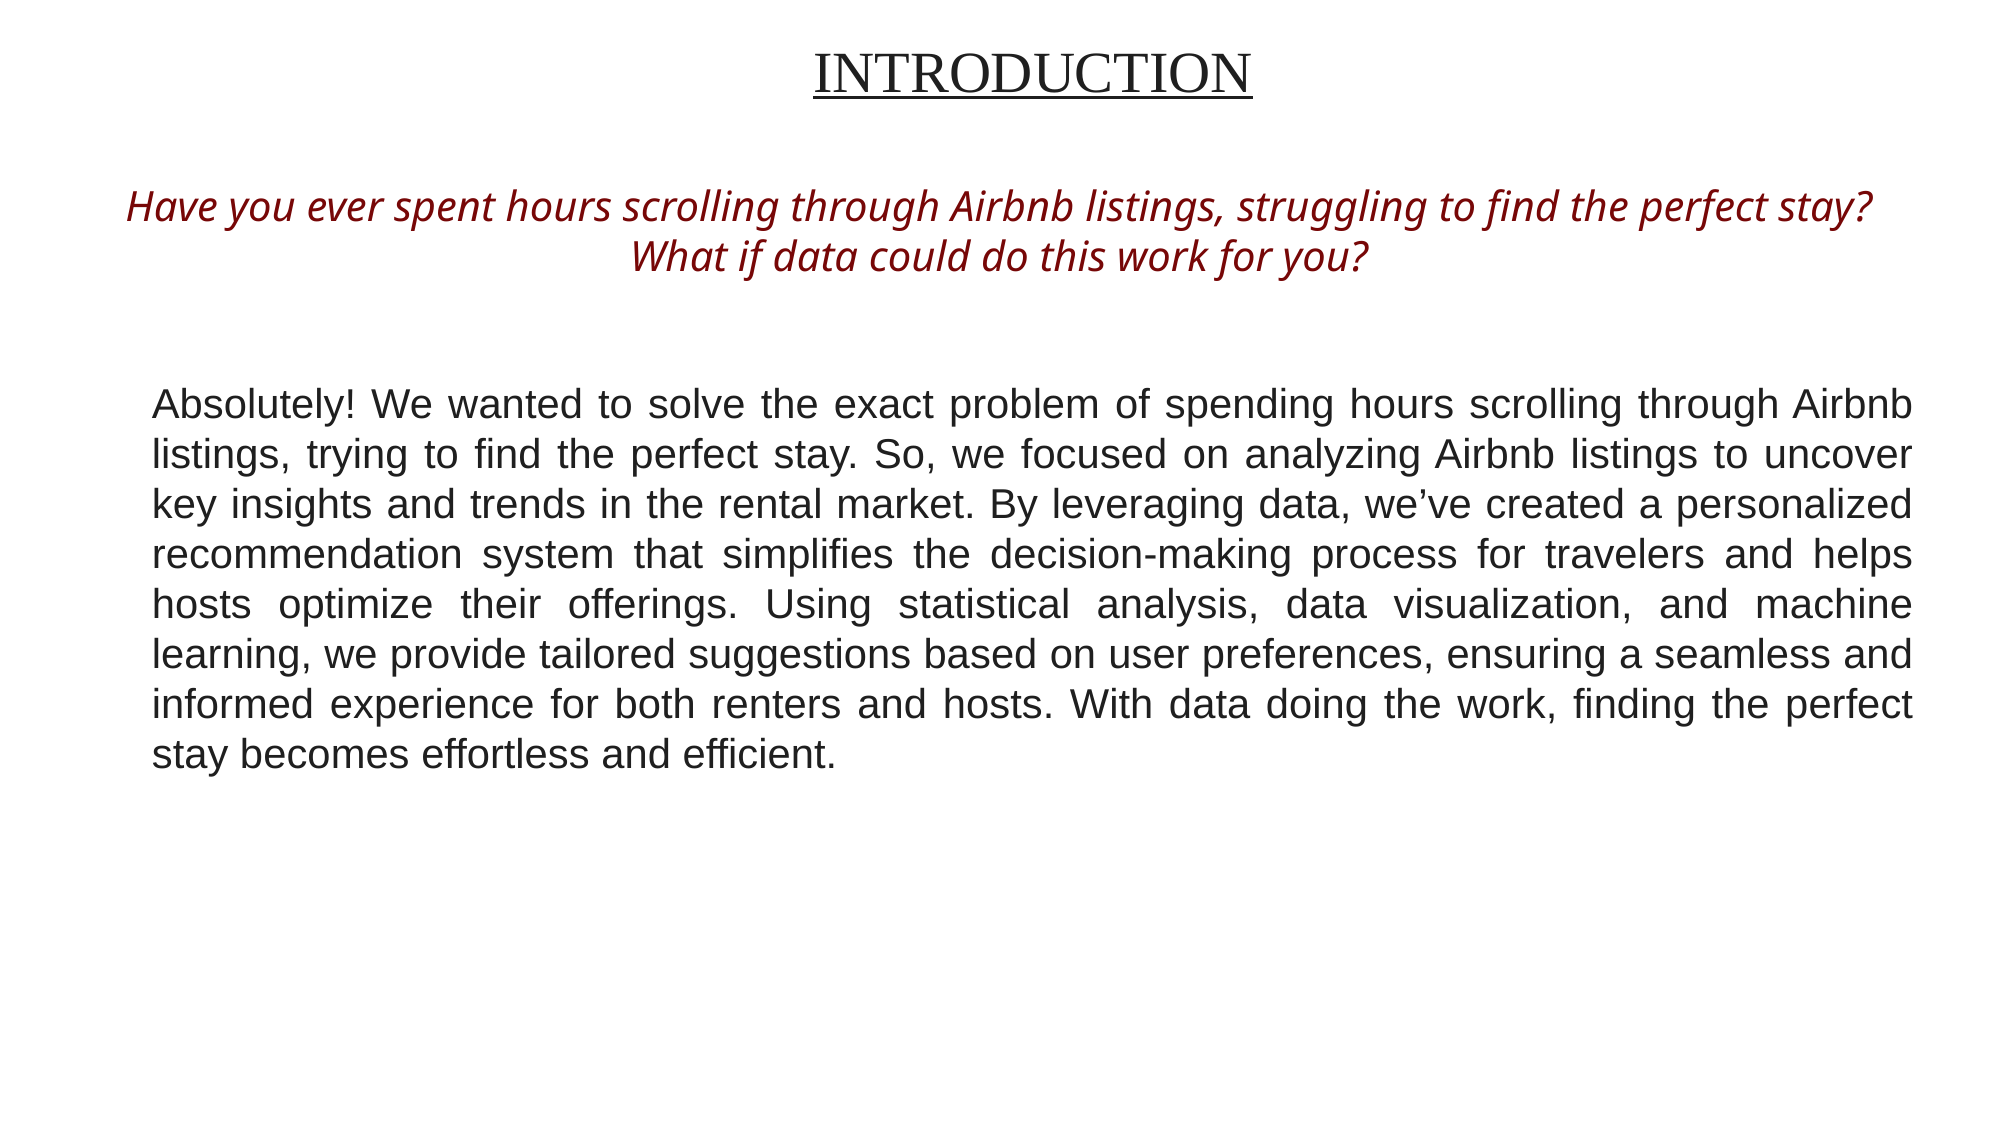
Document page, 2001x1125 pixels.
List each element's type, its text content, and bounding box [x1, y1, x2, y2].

text_box INTRODUCTION [520, 26, 1546, 111]
text_box Absolutely! We wanted to solve the exact problem of spending hours scrolling through Airbnb listings, trying to find the perfect stay. So, we focused on analyzing Airbnb listings to uncover key insights and trends in the rental market. By leveraging data, we’ve created a personalized recommendation system that simplifies the decision-making process for travelers and helps hosts optimize their offerings. Using statistical analysis, data visualization, and machine learning, we provide tailored suggestions based on user preferences, ensuring a seamless and informed experience for both renters and hosts. With data doing the work, finding the perfect stay becomes effortless and efficient. [137, 369, 1929, 785]
text_box Have you ever spent hours scrolling through Airbnb listings, struggling to find the perfect stay? What if data could do this work for you? [49, 172, 1949, 333]
